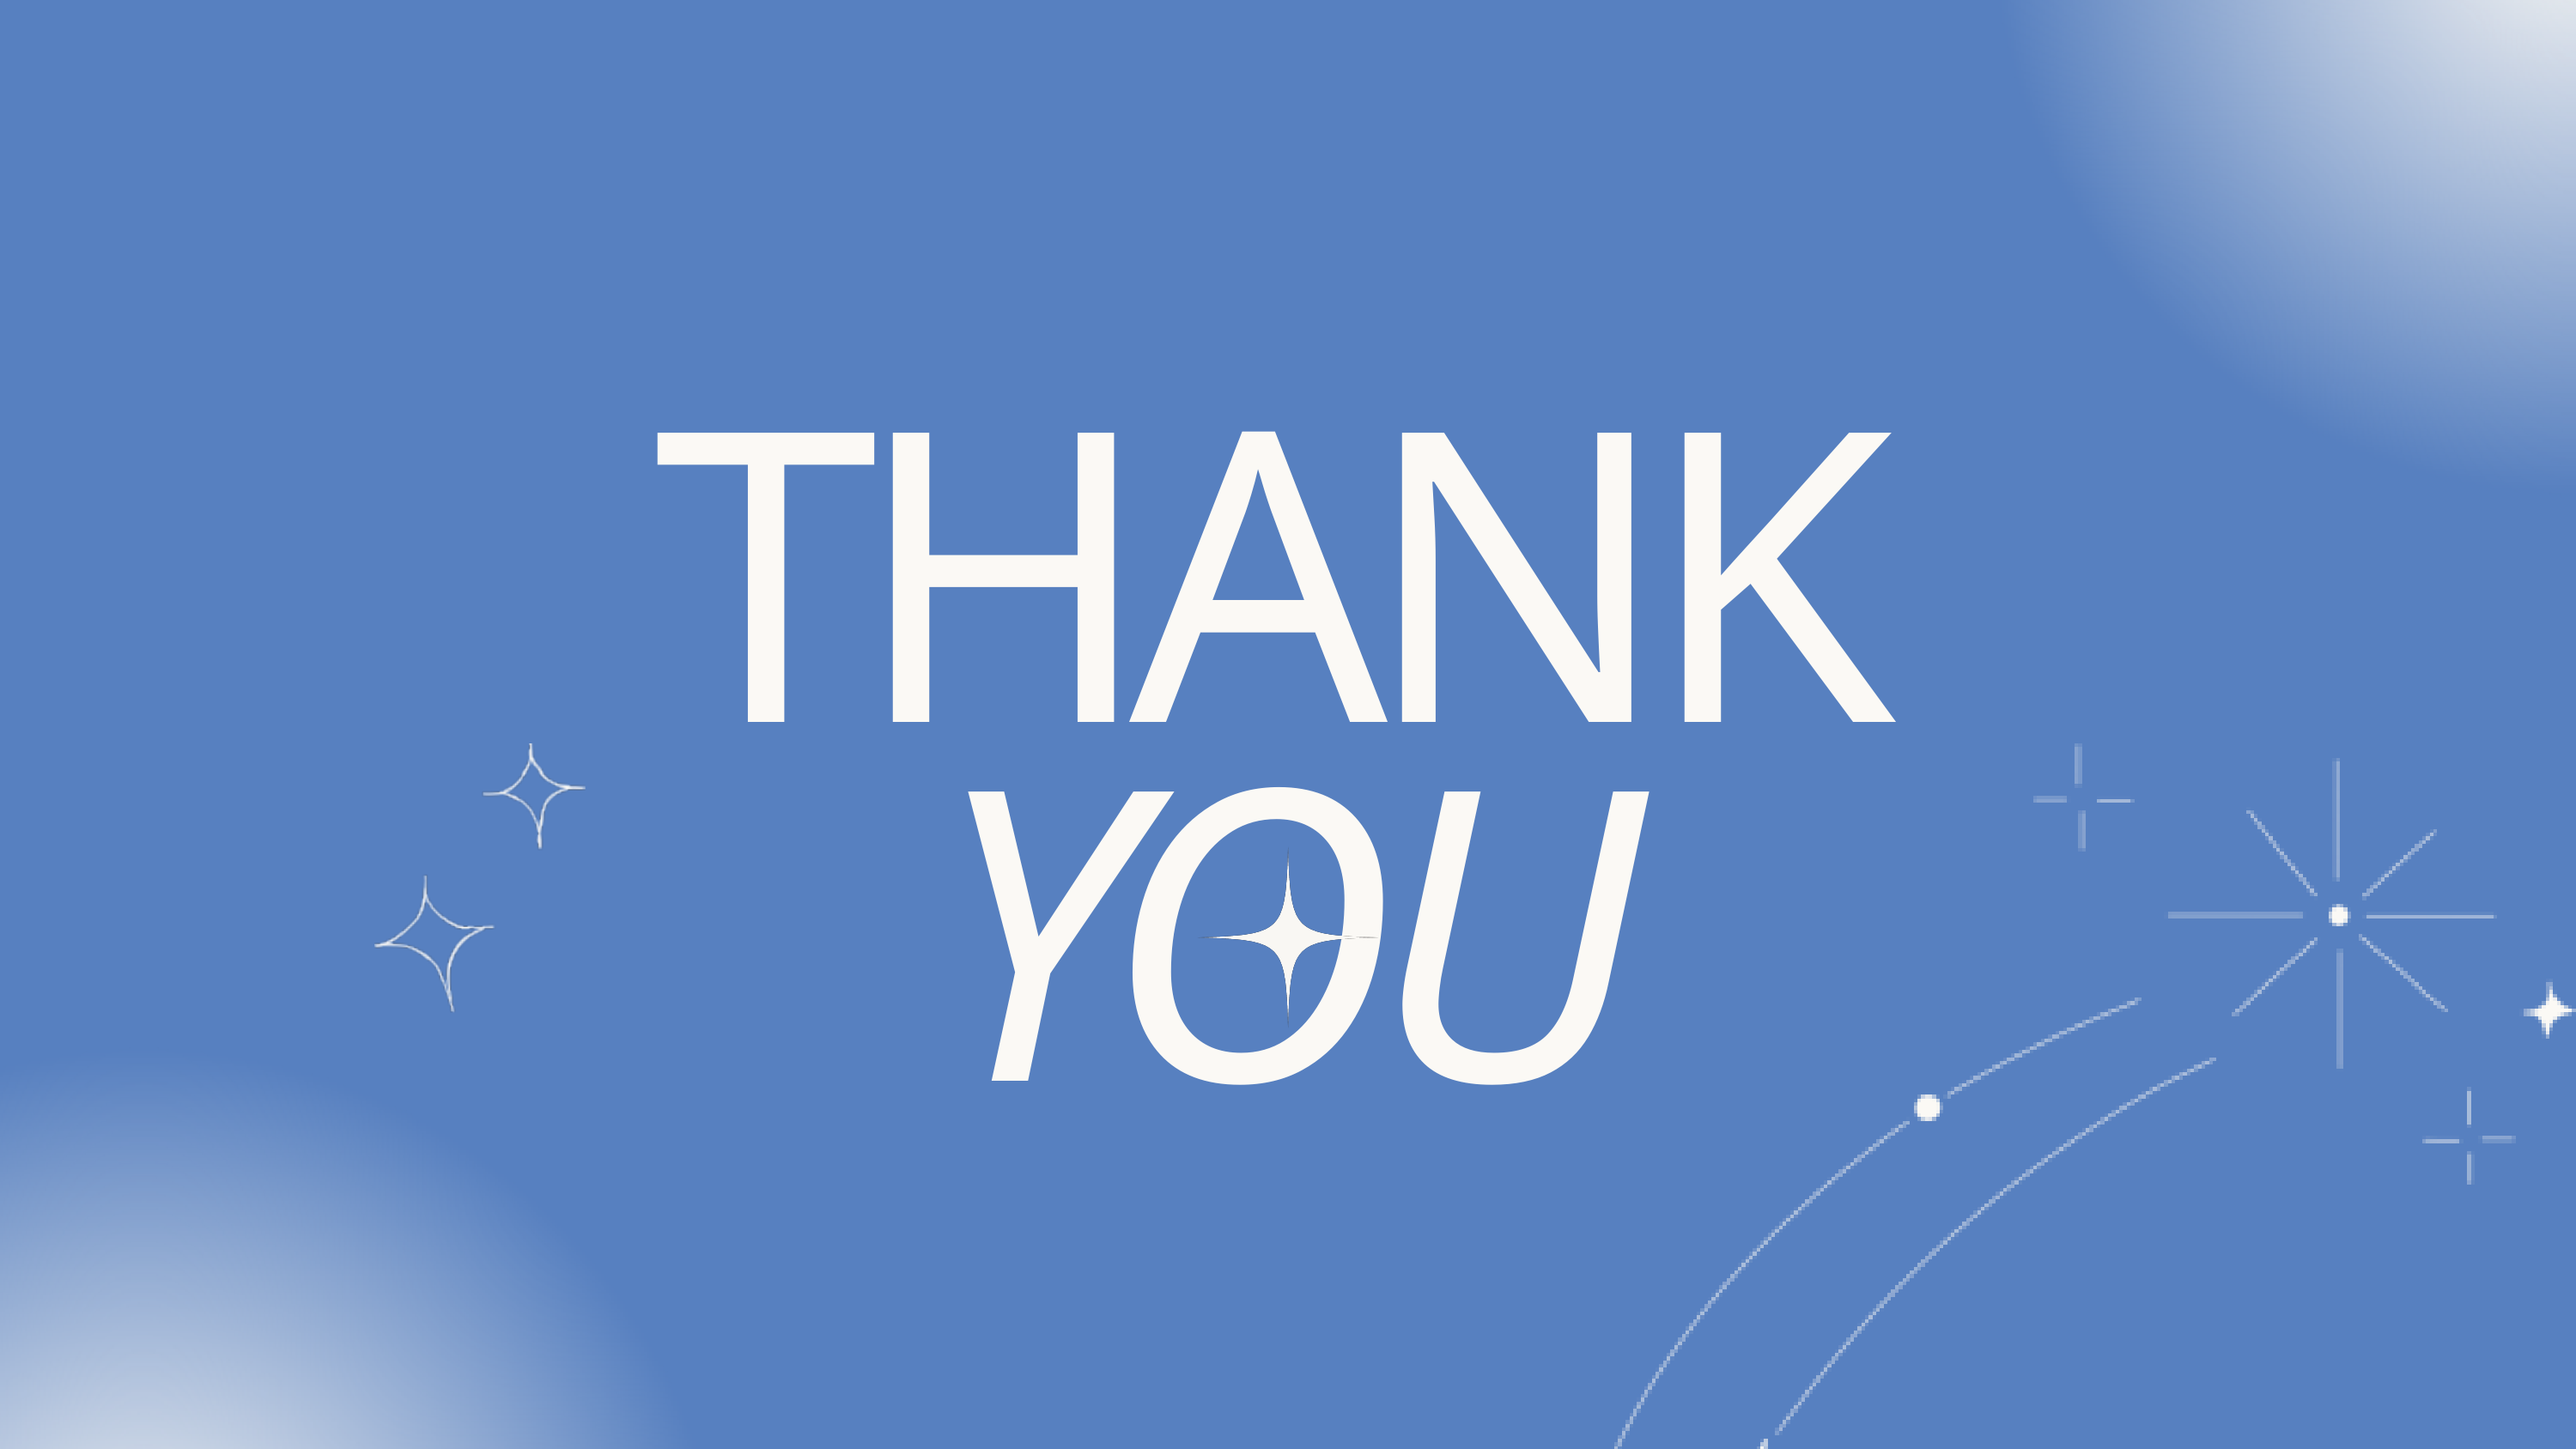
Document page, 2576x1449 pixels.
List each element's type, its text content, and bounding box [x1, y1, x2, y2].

text_box YOU [479, 846, 1566, 1163]
text_box [374, 743, 586, 1015]
text_box [1989, 0, 2576, 498]
text_box THANK [467, 487, 2084, 804]
text_box [0, 1047, 732, 1449]
text_box [1197, 846, 1379, 1028]
text_box [1566, 743, 2576, 1449]
